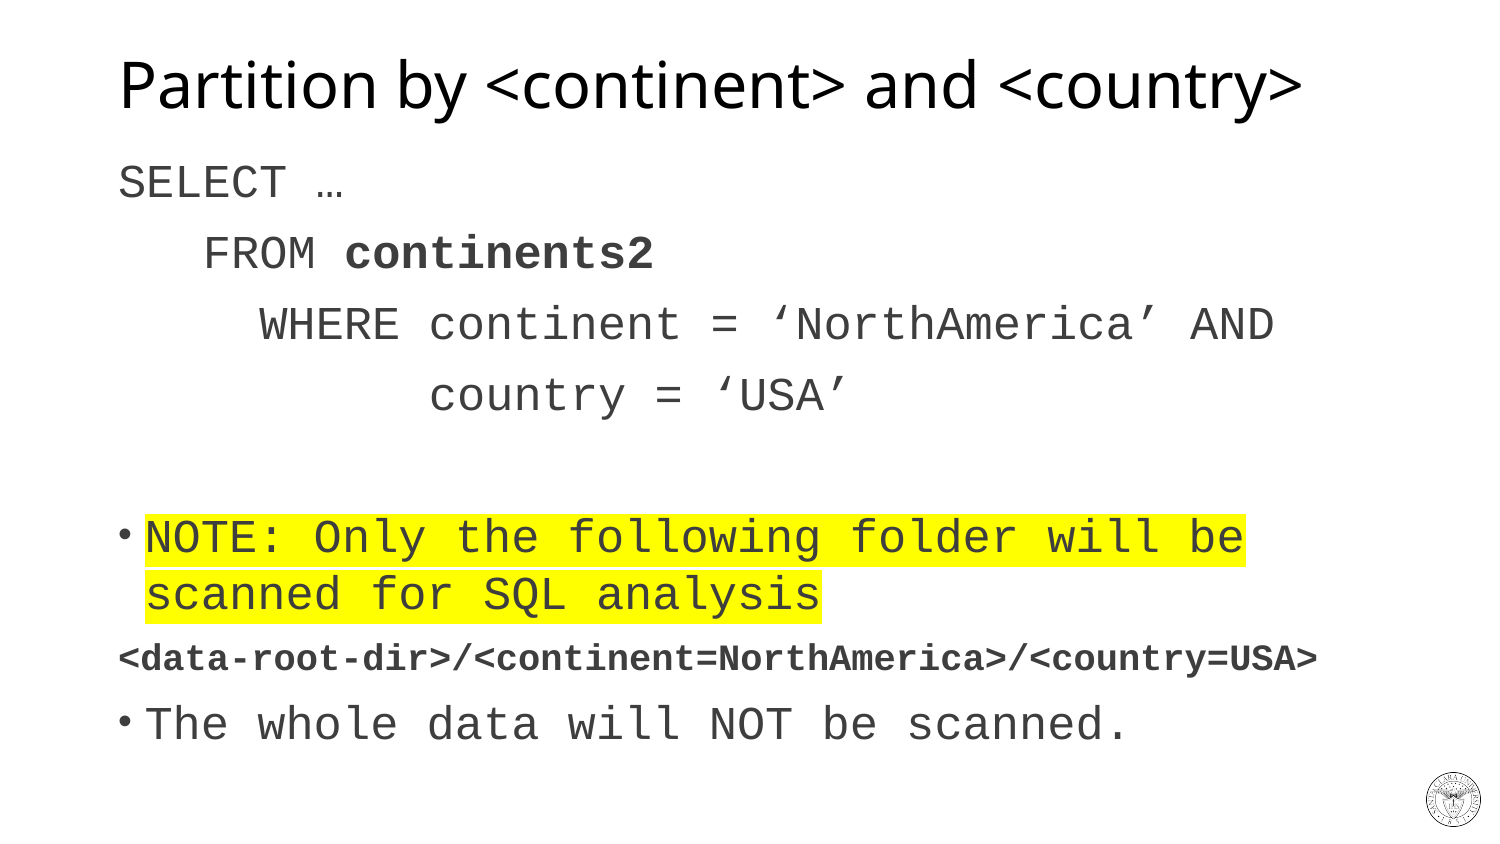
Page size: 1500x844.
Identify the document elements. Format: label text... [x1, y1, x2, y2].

title Partition by <continent> and <country> [103, 44, 1397, 130]
list SELECT … FROM continents2 WHERE continent = ‘NorthAmerica’ AND country = ‘USA’ NOTE: Only the following folder will be scanned for SQL analysis <data-root-dir>/<continent=NorthAmerica>/<country=USA> The whole data will NOT be scanned. [103, 142, 1425, 760]
picture [1426, 772, 1481, 827]
